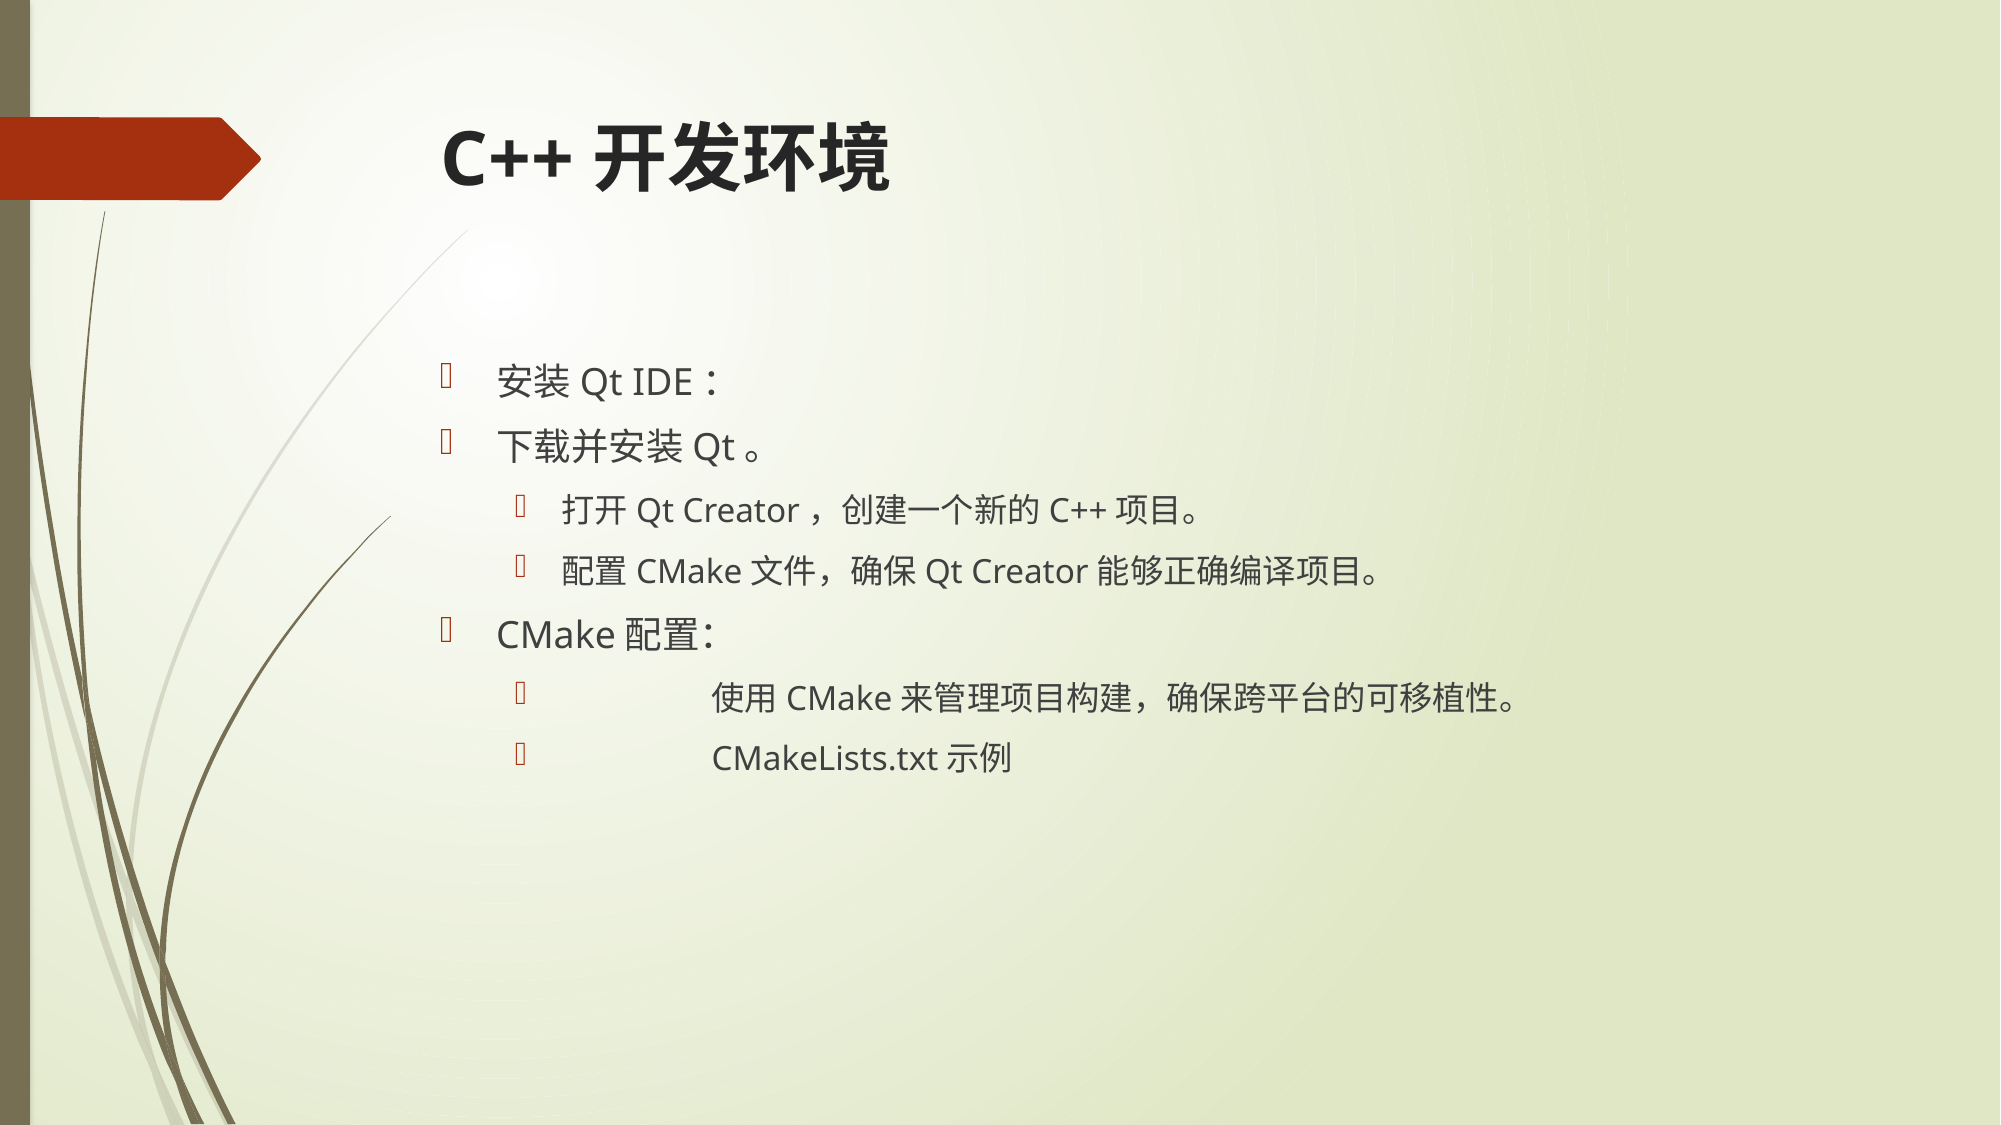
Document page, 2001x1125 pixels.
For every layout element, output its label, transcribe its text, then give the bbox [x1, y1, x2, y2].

list 安装Qt IDE： 下载并安装Qt。 打开Qt Creator，创建一个新的C++项目。 配置CMake文件，确保Qt Creator能够正确编译项目。 CMake配置： 使用CMake来管理项目构建，确保跨平台的可移植性。 CMakeLists.txt示例 [424, 350, 1888, 970]
title C++开发环境 [425, 102, 1888, 313]
